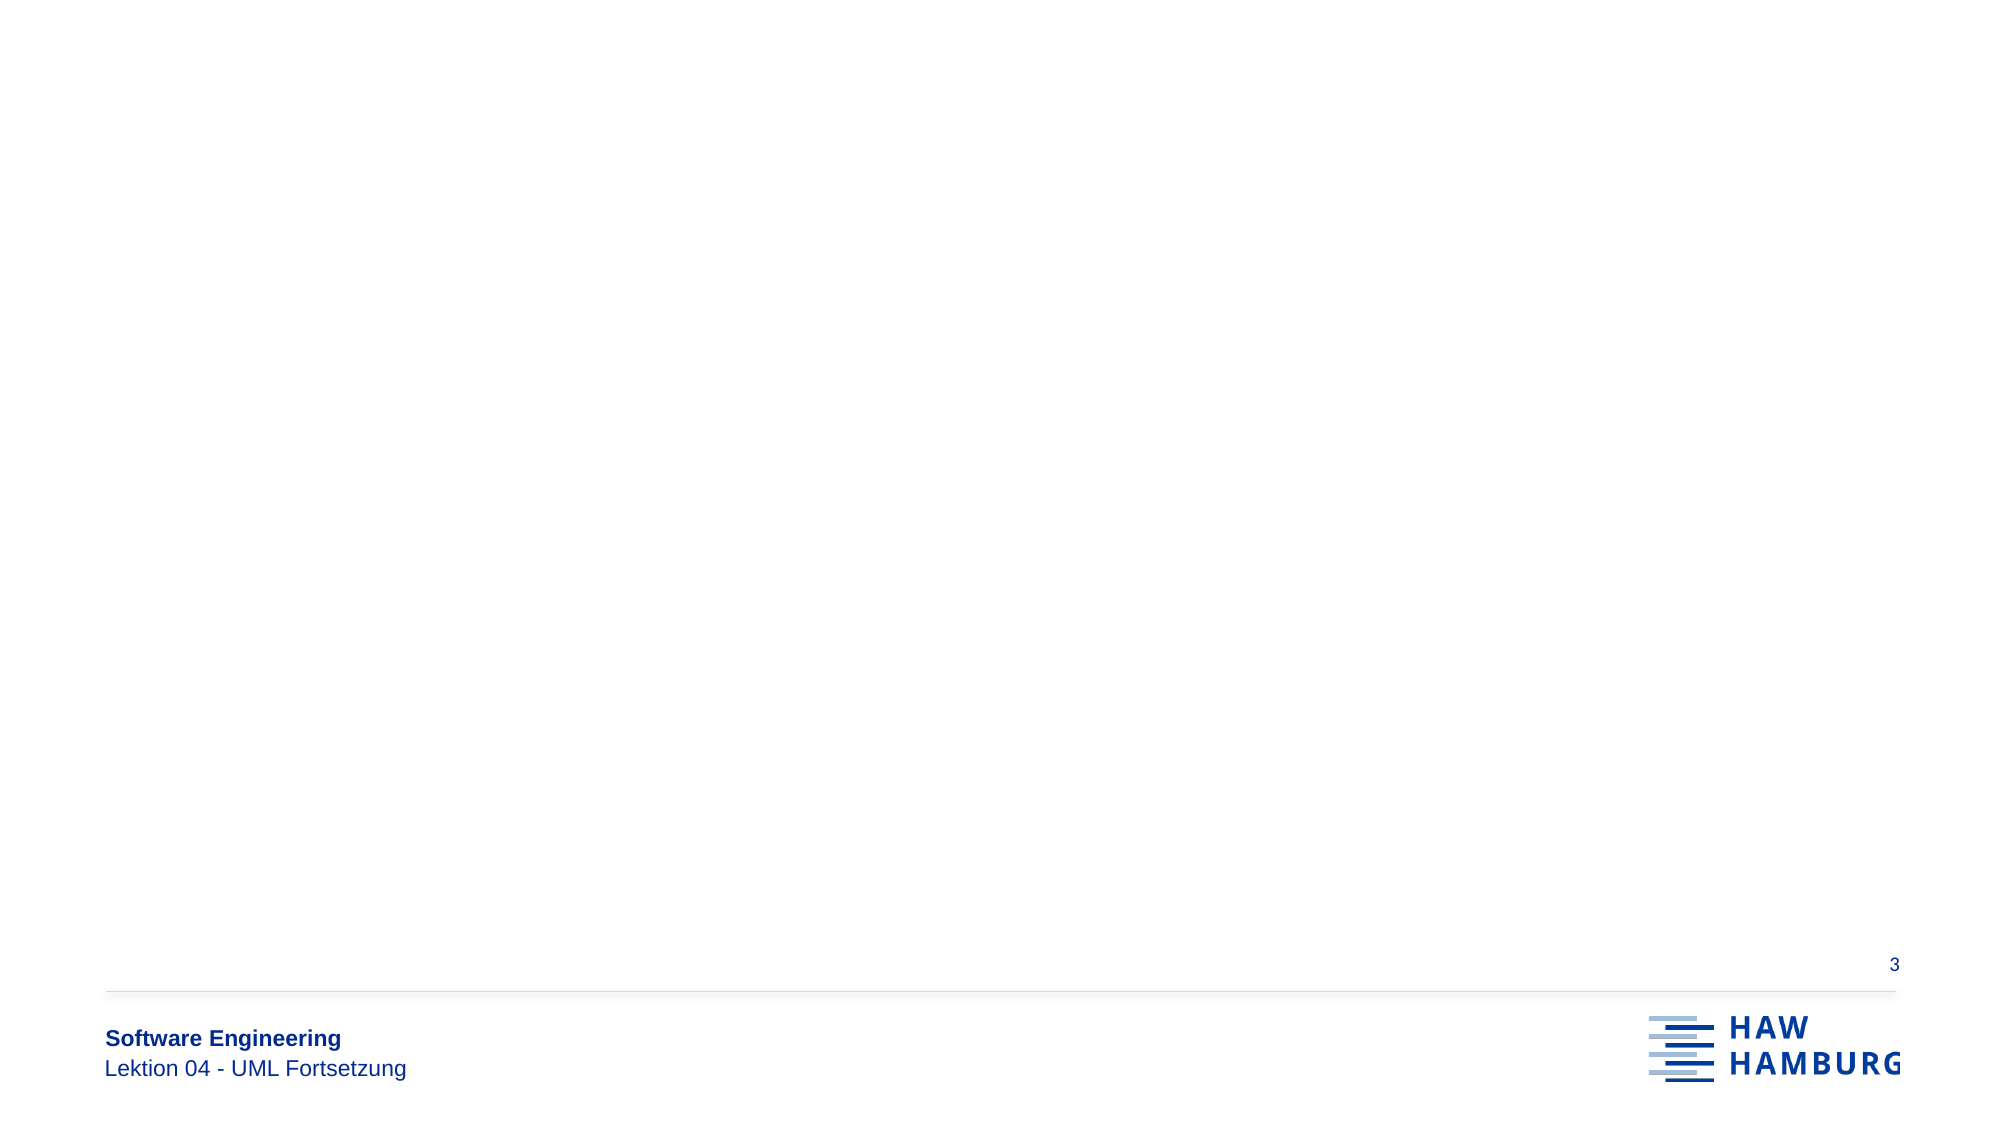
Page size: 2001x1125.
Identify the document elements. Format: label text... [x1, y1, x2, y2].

slide_number 2 [1433, 932, 1900, 993]
